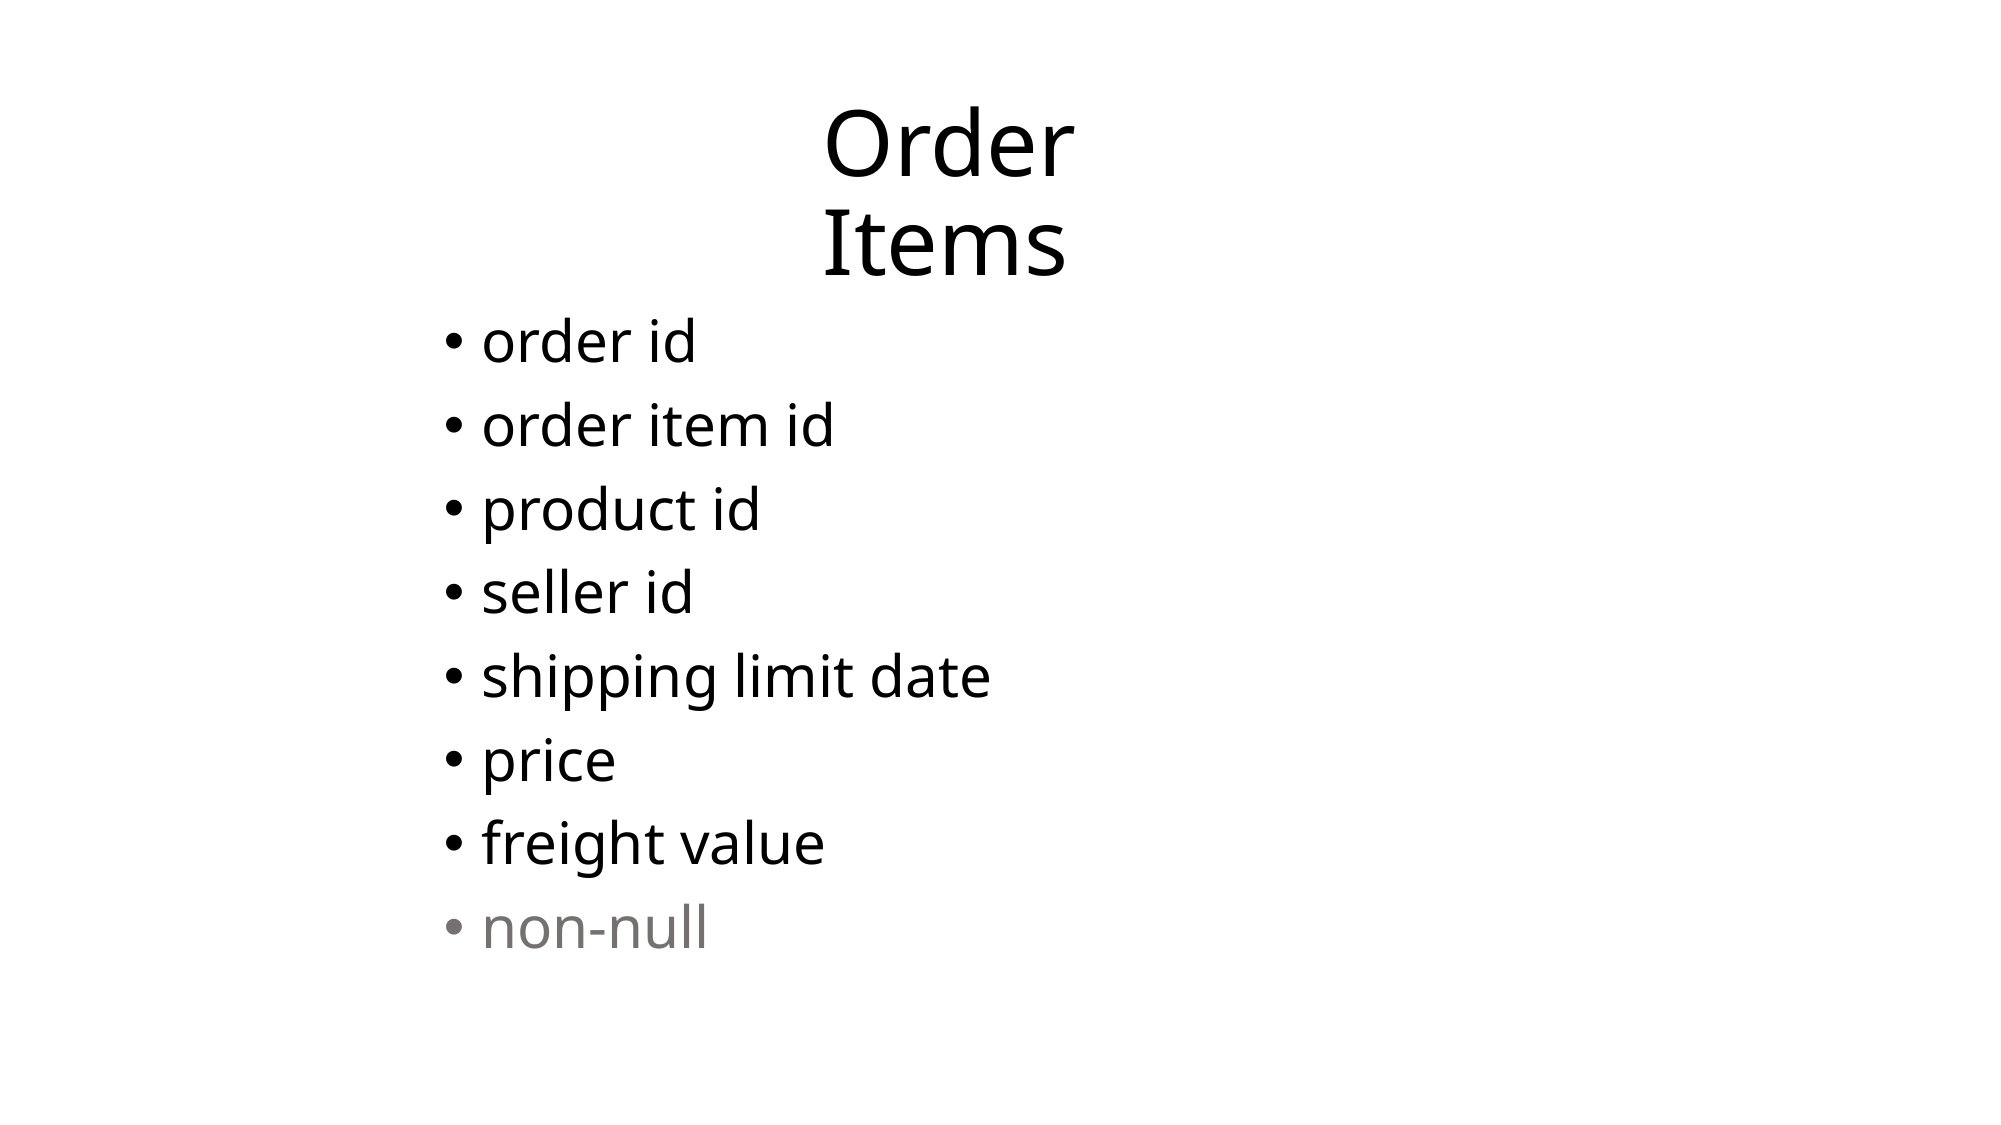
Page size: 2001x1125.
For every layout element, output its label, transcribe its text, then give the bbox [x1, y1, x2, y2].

list order id order item id product id seller id shipping limit date price freight value non-null [428, 305, 1571, 1019]
title Order Items [807, 87, 1294, 305]
